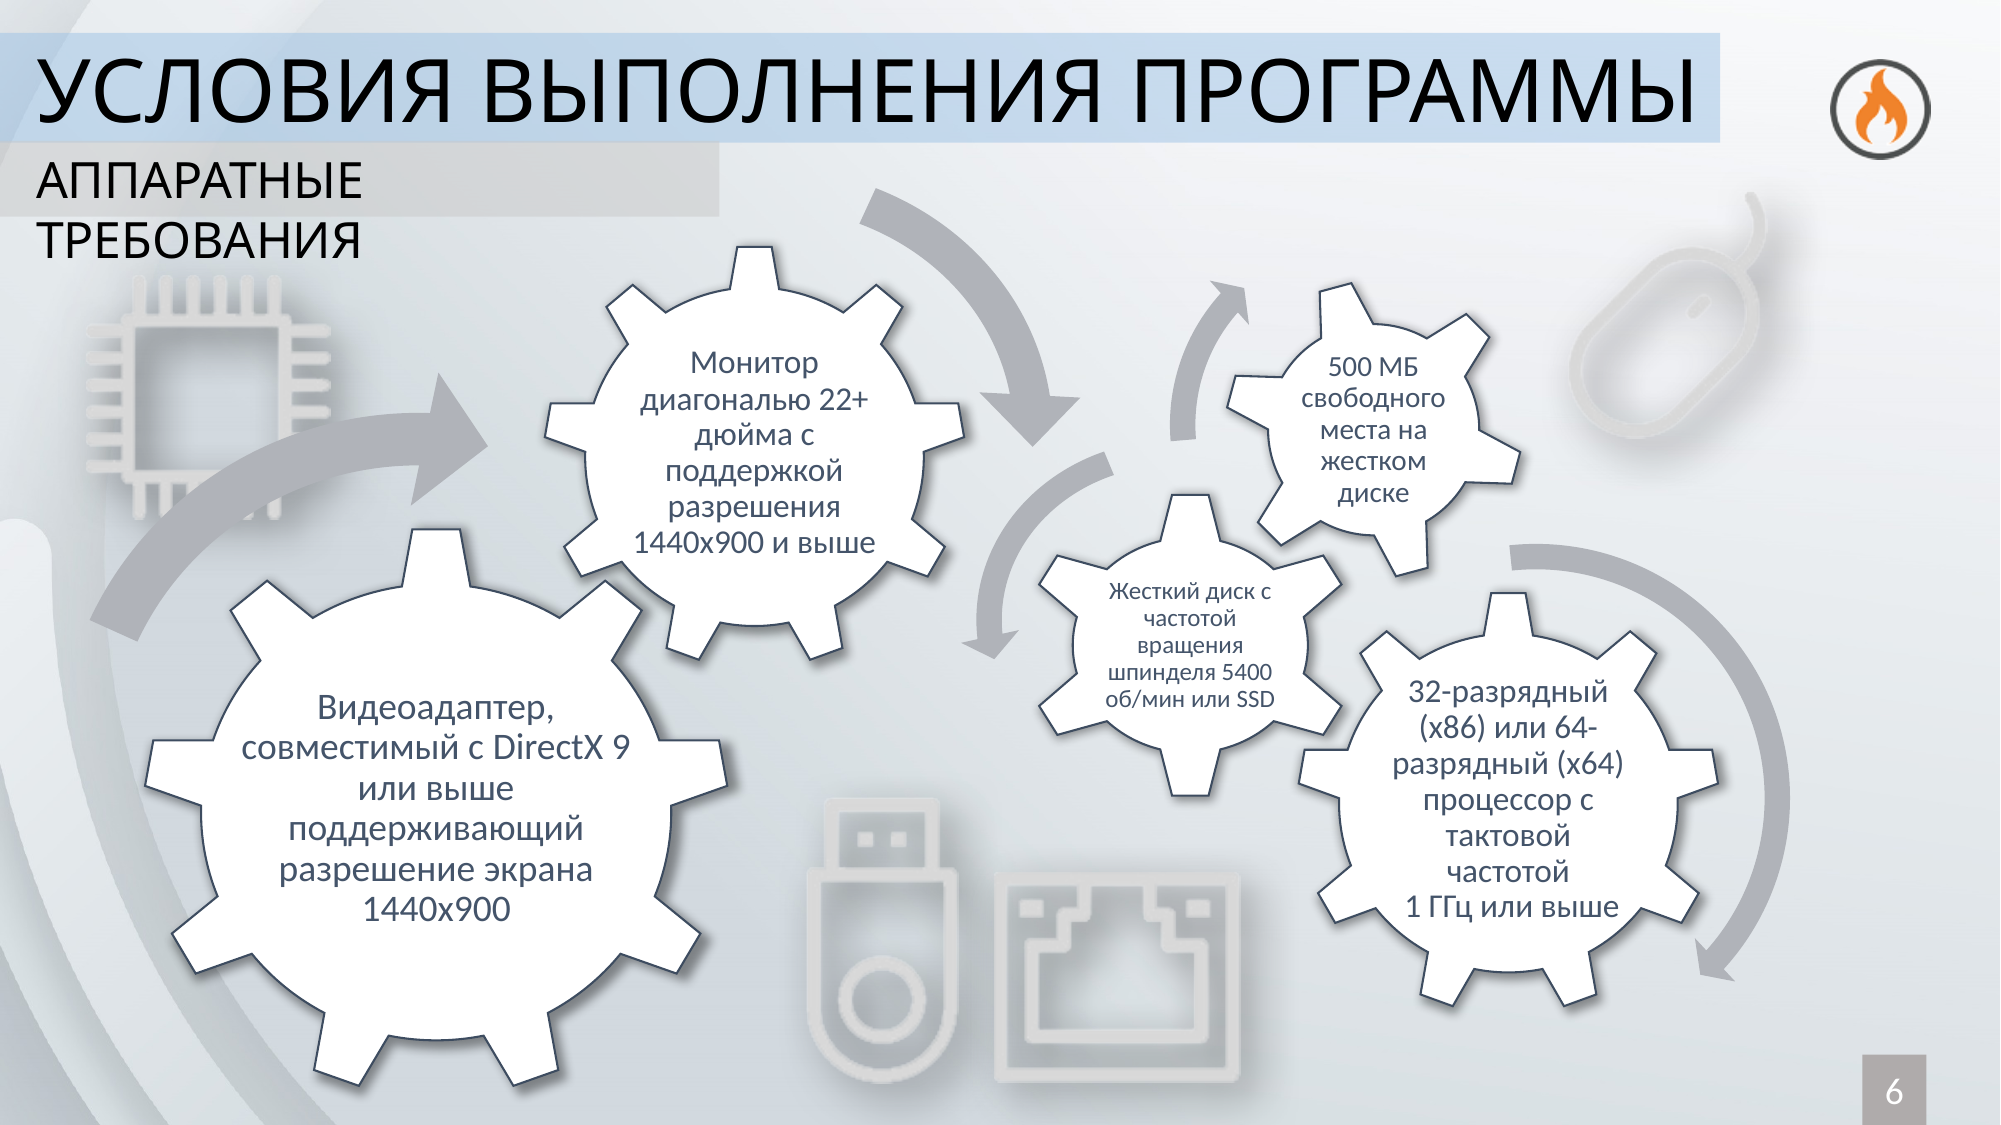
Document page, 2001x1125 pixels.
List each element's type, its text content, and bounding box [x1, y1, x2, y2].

text_box [1509, 543, 1791, 982]
text_box [859, 188, 1081, 447]
text_box [0, 32, 1721, 143]
text_box [1169, 280, 1250, 442]
text_box [89, 520, 241, 642]
text_box [331, 372, 488, 506]
title УСЛОВИЯ ВЫПОЛНЕНИЯ ПРОГРАММЫ [21, 37, 1719, 152]
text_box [0, 140, 720, 217]
slide_number 6 [1862, 1054, 1927, 1125]
text_box Монитор диагональю 22+ дюйма с поддержкой разрешения 1440х900 и выше [543, 245, 966, 662]
text_box Жесткий диск с частотой вращения шпинделя 5400 об/мин или SSD [1037, 493, 1343, 797]
text_box Видеоадаптер, совместимый с DirectX 9 или выше поддерживающий разрешение экрана 1440х900 [143, 528, 729, 1088]
picture [0, 0, 2000, 1125]
text_box [961, 451, 1114, 660]
text_box 500 МБ свободного места на жестком диске [1225, 281, 1522, 578]
text_box 32-разрядный (x86) или 64-разрядный (x64) процессор с тактовой частотой 1 ГГц или выше [1297, 592, 1720, 1008]
